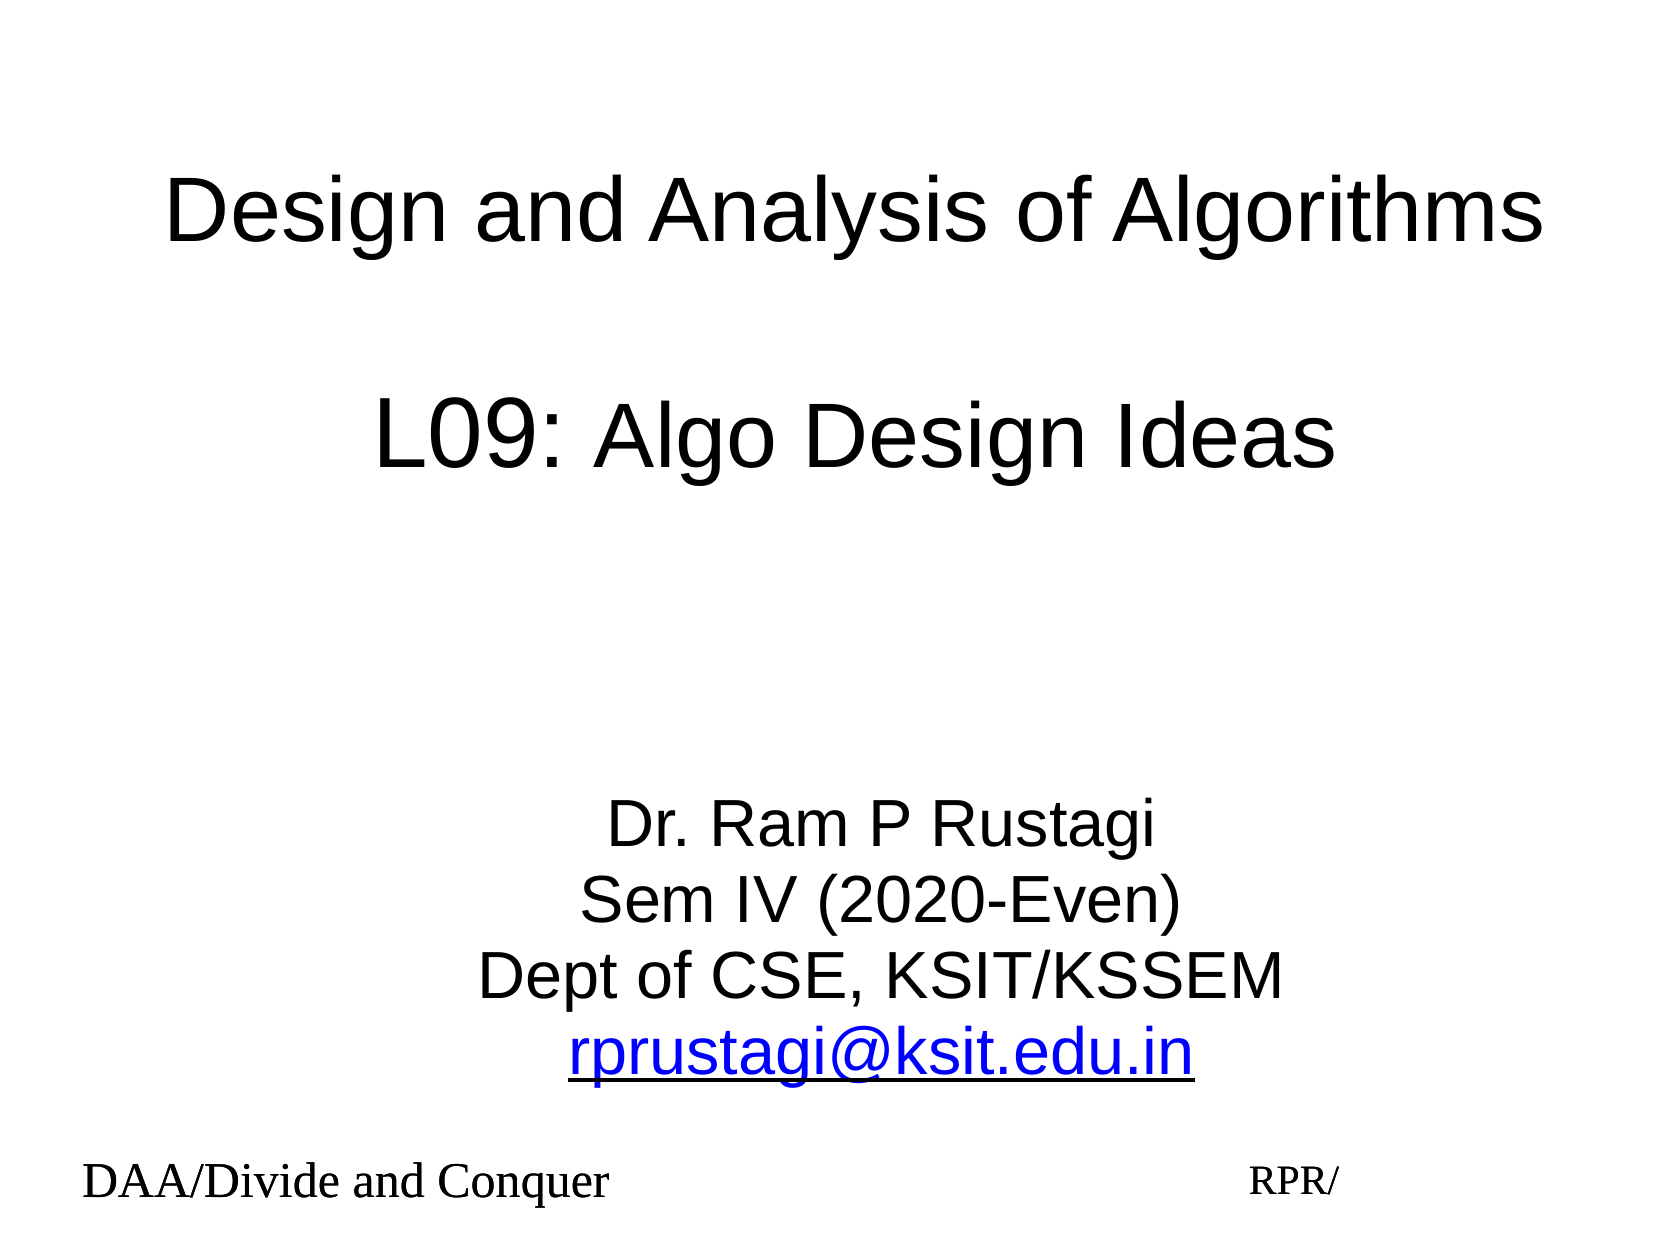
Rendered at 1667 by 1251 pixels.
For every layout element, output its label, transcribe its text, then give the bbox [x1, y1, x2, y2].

text_box RPR/ [1233, 1144, 1354, 1211]
list Dr. Ram P Rustagi Sem IV (2020-Even) Dept of CSE, KSIT/KSSEM rprustagi@ksit.edu.in [410, 705, 1353, 1124]
title Design and Analysis of Algorithms L09: Algo Design Ideas [123, 157, 1588, 694]
text_box DAA/Divide and Conquer [67, 1139, 625, 1217]
